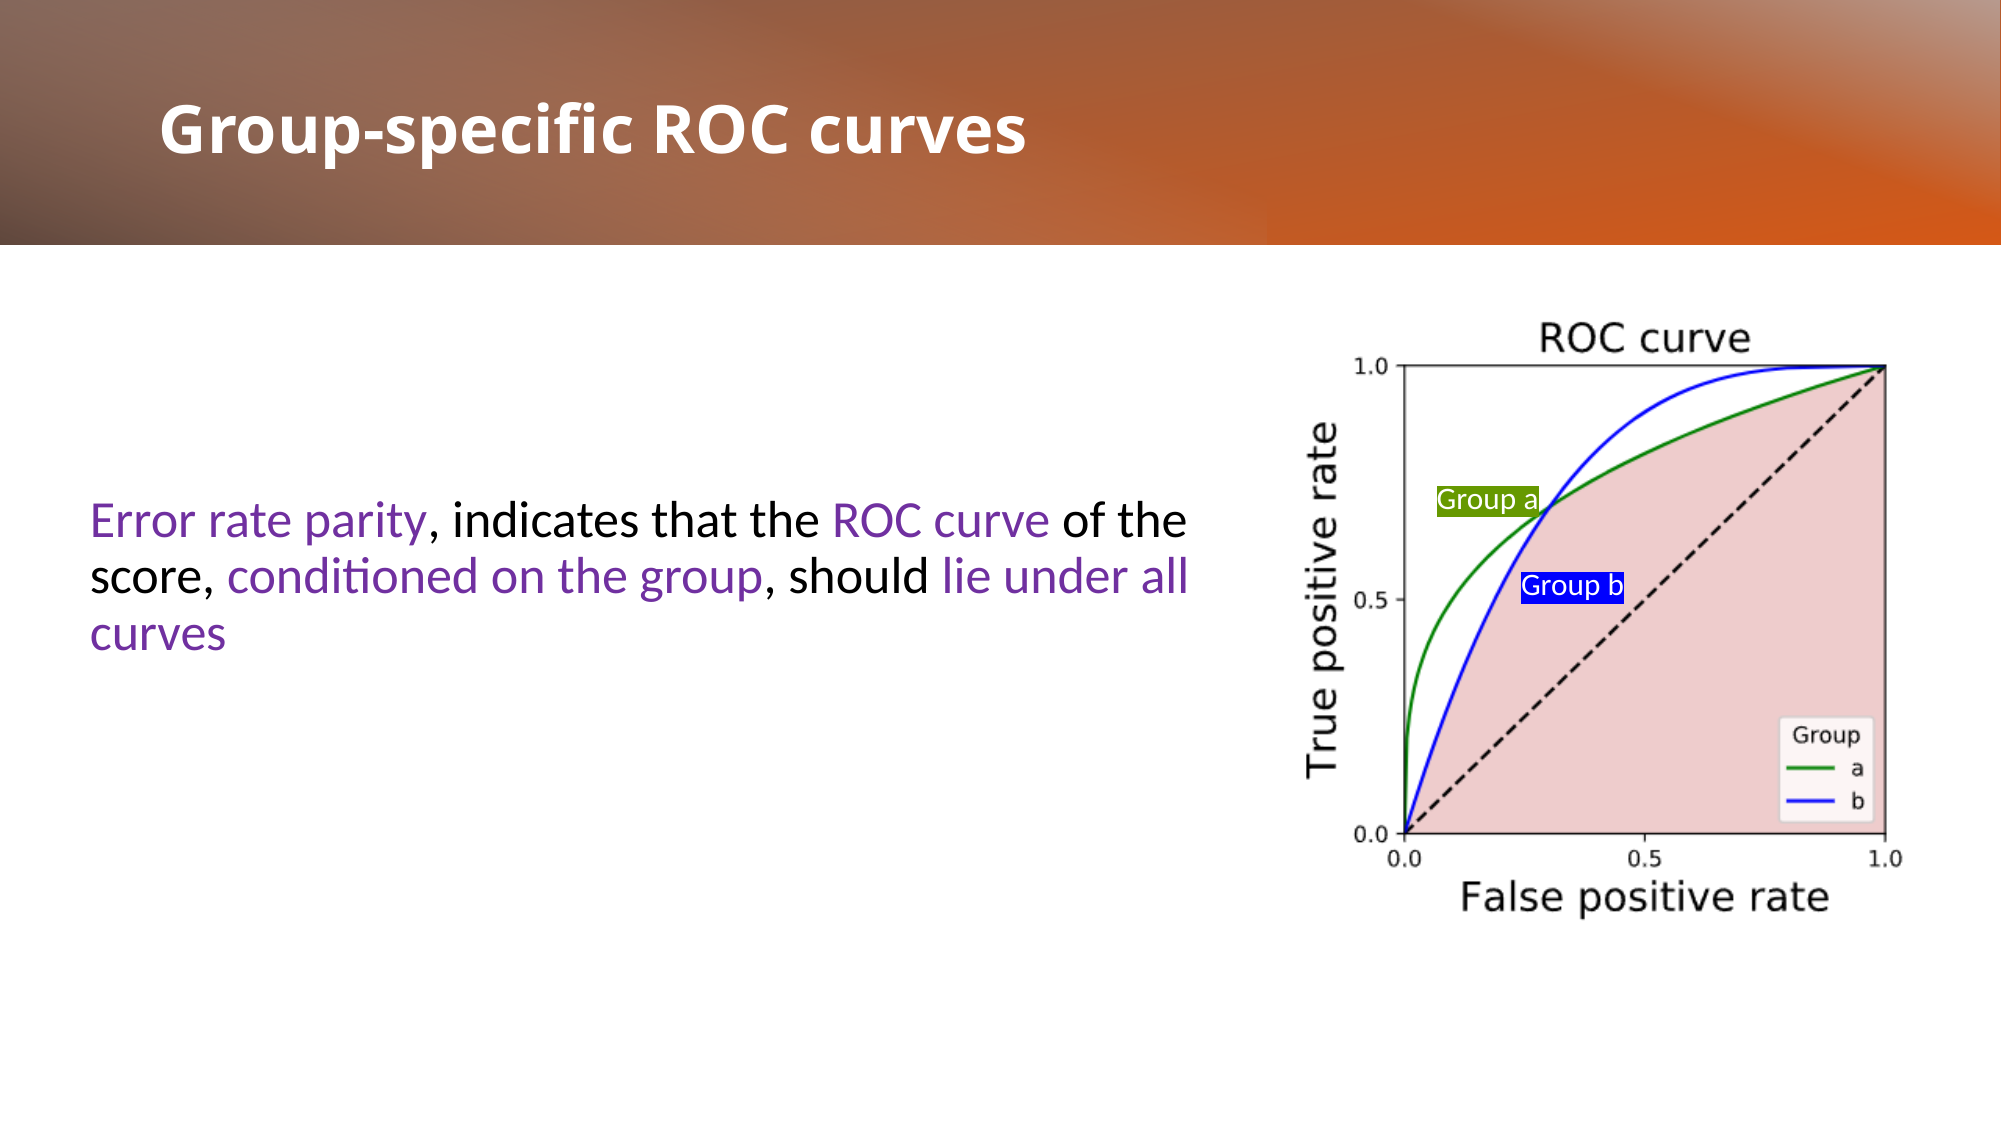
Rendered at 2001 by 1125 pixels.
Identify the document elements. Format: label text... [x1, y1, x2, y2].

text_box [0, 0, 2000, 245]
list Error rate parity, indicates that the ROC curve of the score, conditioned on the group, should lie under all curves [74, 401, 1235, 1100]
picture [1280, 313, 1916, 935]
